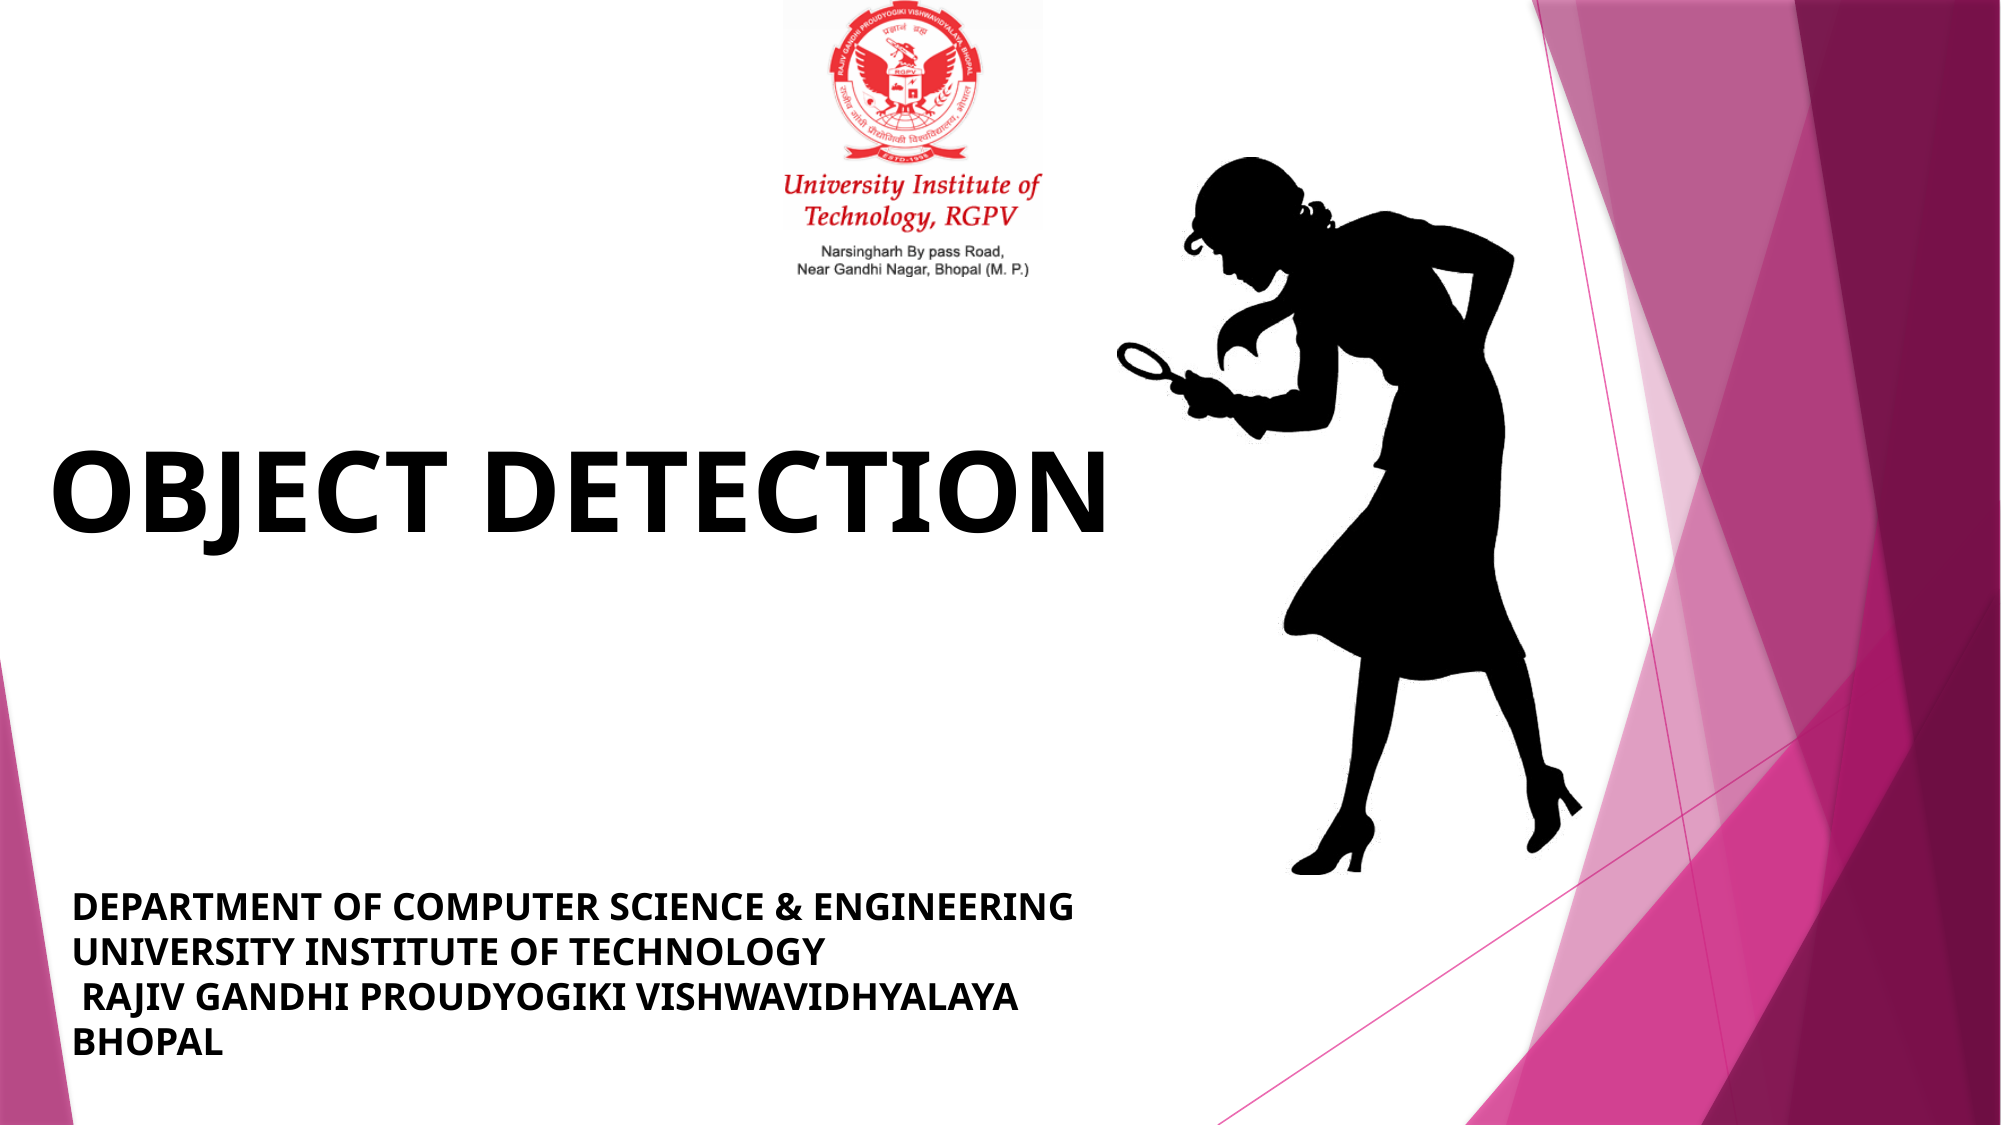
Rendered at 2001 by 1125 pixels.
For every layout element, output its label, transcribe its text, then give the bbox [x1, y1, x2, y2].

text_box OBJECT DETECTION [32, 412, 1112, 562]
text_box DEPARTMENT OF COMPUTER SCIENCE & ENGINEERING UNIVERSITY INSTITUTE OF TECHNOLOGY RAJIV GANDHI PROUDYOGIKI VISHWAVIDHYALAYA BHOPAL [56, 875, 1158, 1115]
picture [1117, 157, 1583, 876]
picture [782, 0, 1044, 277]
